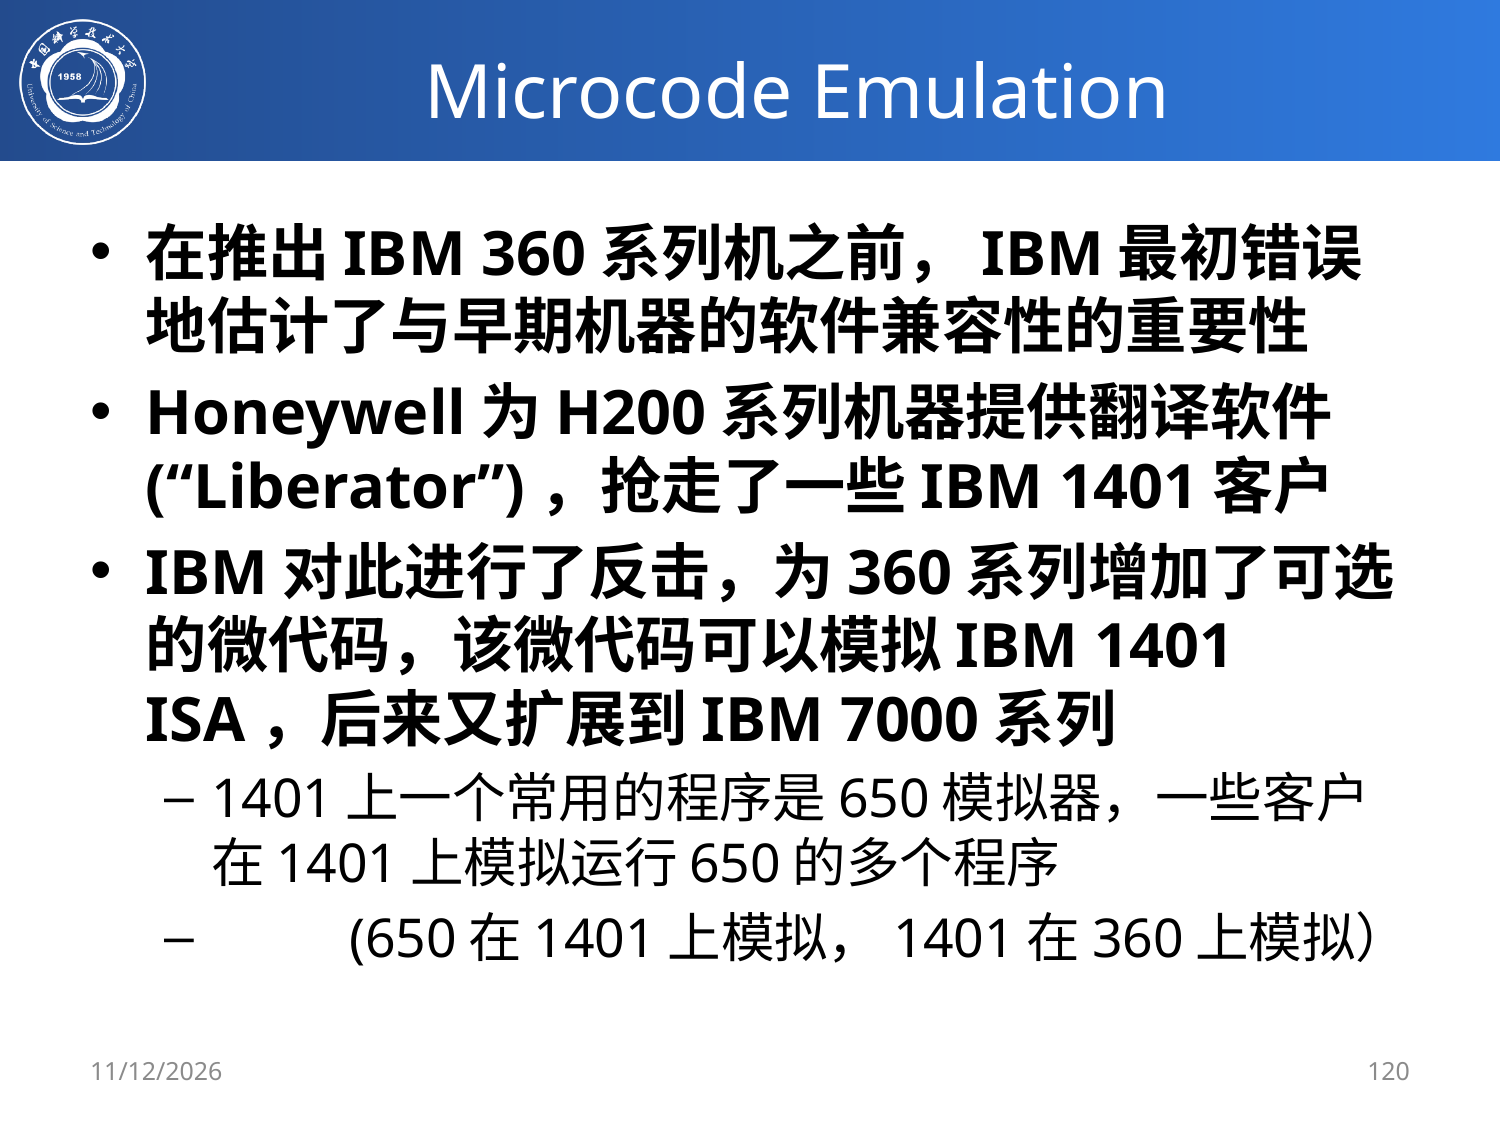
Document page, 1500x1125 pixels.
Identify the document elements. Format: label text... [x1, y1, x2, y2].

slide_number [75, 1042, 425, 1103]
picture [19, 19, 146, 145]
title Microcode Emulation [169, 24, 1425, 153]
list 在推出IBM 360系列机之前，IBM最初错误地估计了与早期机器的软件兼容性的重要性 Honeywell为H200系列机器提供翻译软件(“Liberator”)，抢走了一些IBM 1401客户 IBM对此进行了反击，为360系列增加了可选的微代码，该微代码可以模拟IBM 1401 ISA，后来又扩展到IBM 7000系列 1401上一个常用的程序是650模拟器，一些客户在1401上模拟运行650的多个程序 (650在1401上模拟，1401在360上模拟） [75, 206, 1425, 1036]
slide_number 120 [1074, 1042, 1425, 1103]
